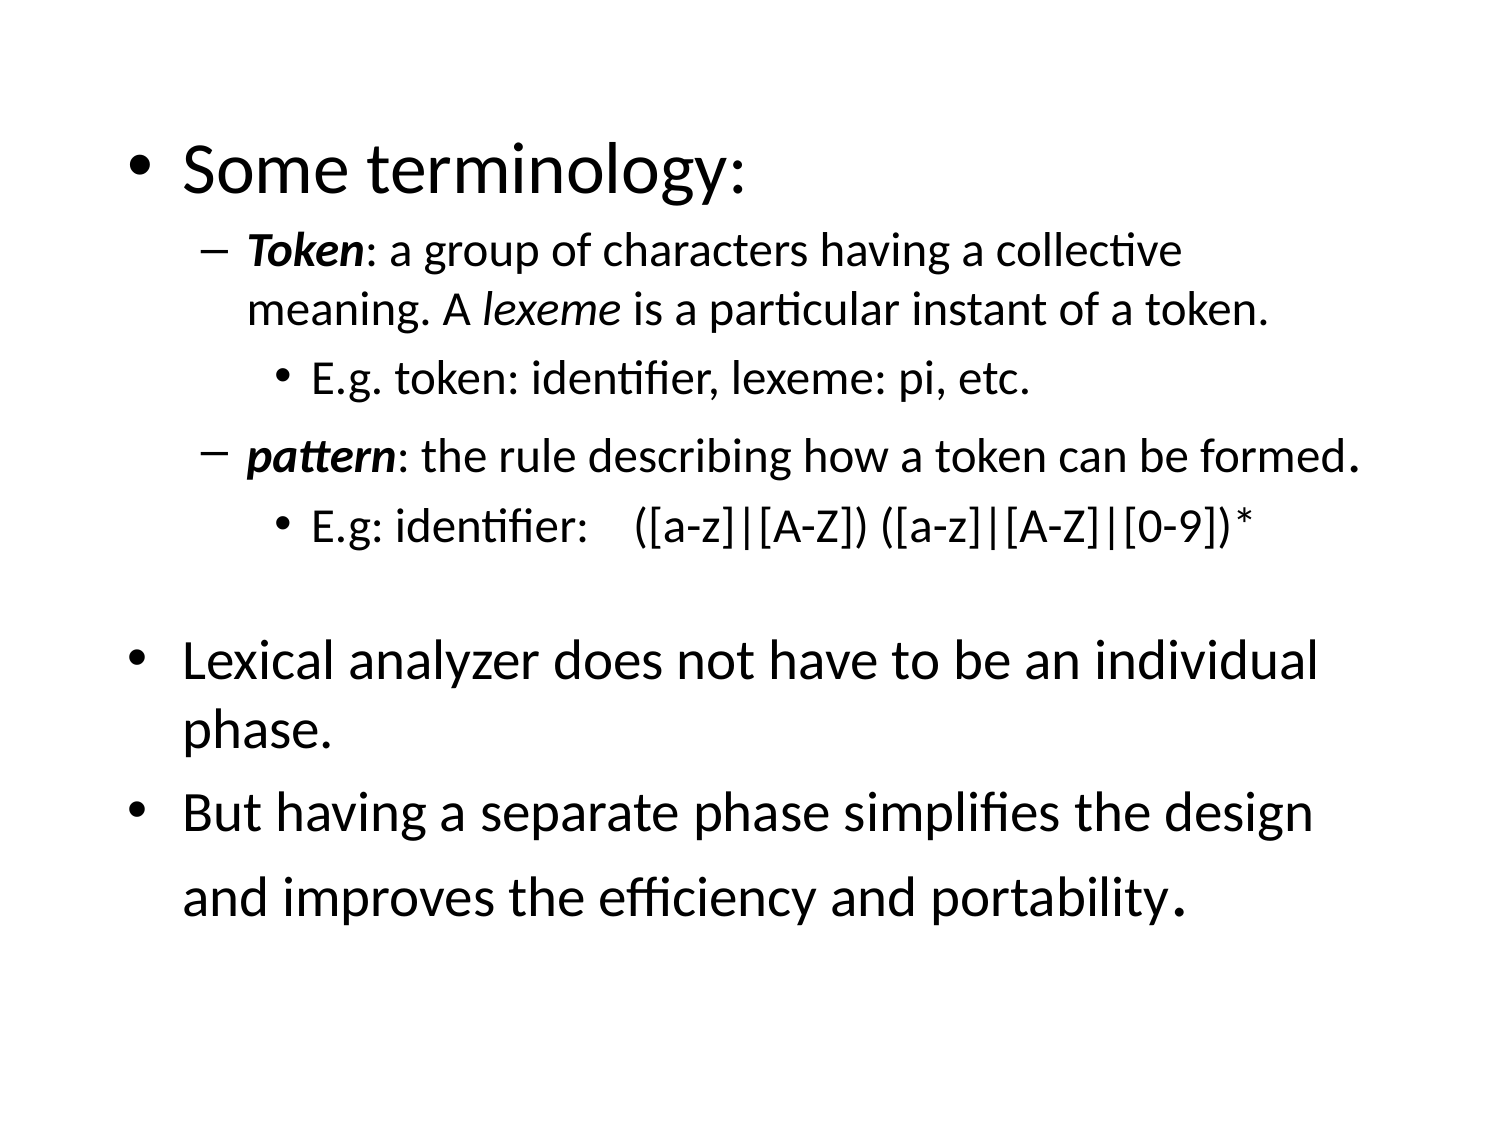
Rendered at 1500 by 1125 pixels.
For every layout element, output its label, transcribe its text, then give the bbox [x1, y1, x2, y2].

text_box Some terminology: Token: a group of characters having a collective meaning. A lexeme is a particular instant of a token. E.g. token: identifier, lexeme: pi, etc. pattern: the rule describing how a token can be formed. E.g: identifier: ([a-z]|[A-Z]) ([a-z]|[A-Z]|[0-9])* Lexical analyzer does not have to be an individual phase. But having a separate phase simplifies the design and improves the efficiency and portability. [112, 112, 1388, 1000]
